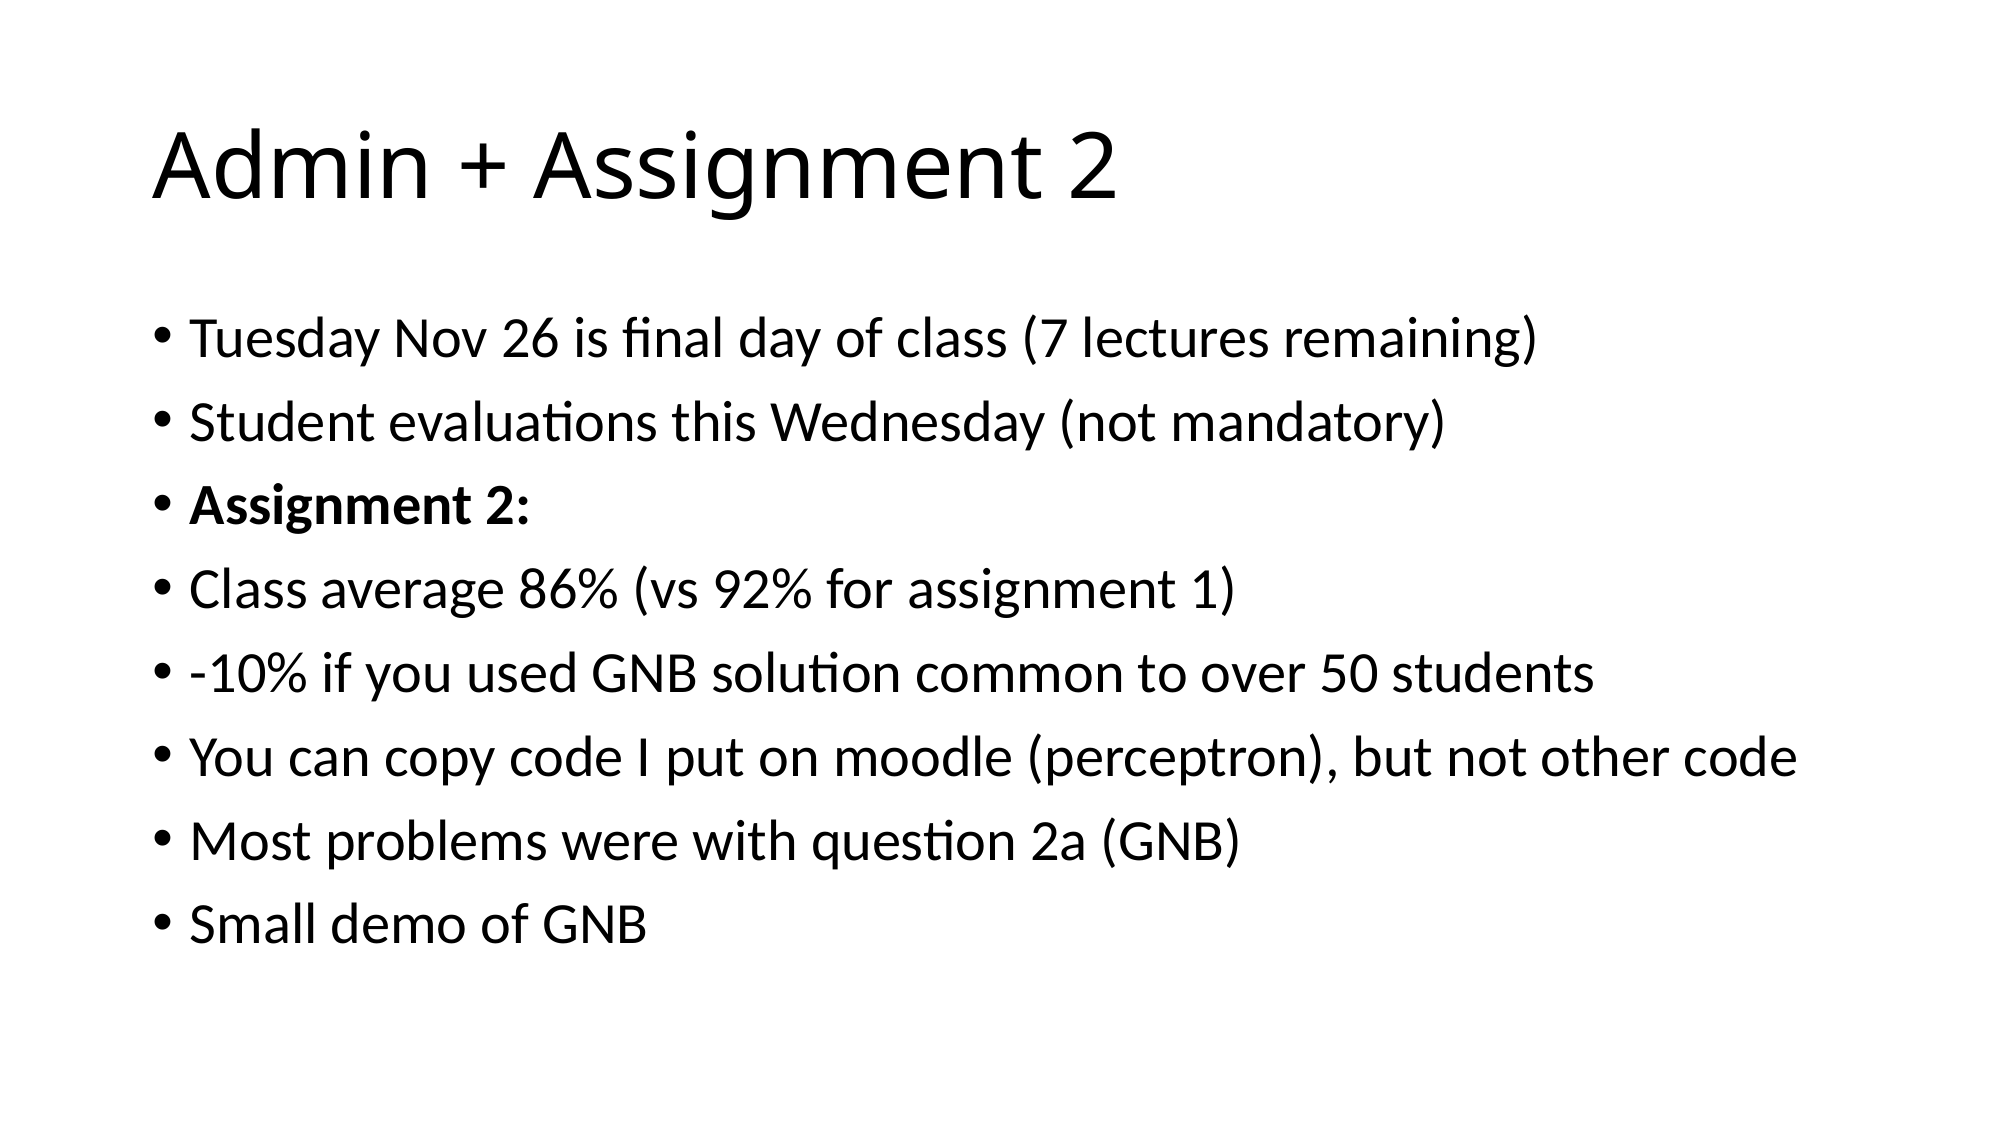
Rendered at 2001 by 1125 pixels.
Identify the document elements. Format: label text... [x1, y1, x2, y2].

title Admin + Assignment 2 [137, 59, 1863, 278]
list Tuesday Nov 26 is final day of class (7 lectures remaining) Student evaluations this Wednesday (not mandatory) Assignment 2: Class average 86% (vs 92% for assignment 1) -10% if you used GNB solution common to over 50 students You can copy code I put on moodle (perceptron), but not other code Most problems were with question 2a (GNB) Small demo of GNB [137, 299, 1863, 1014]
